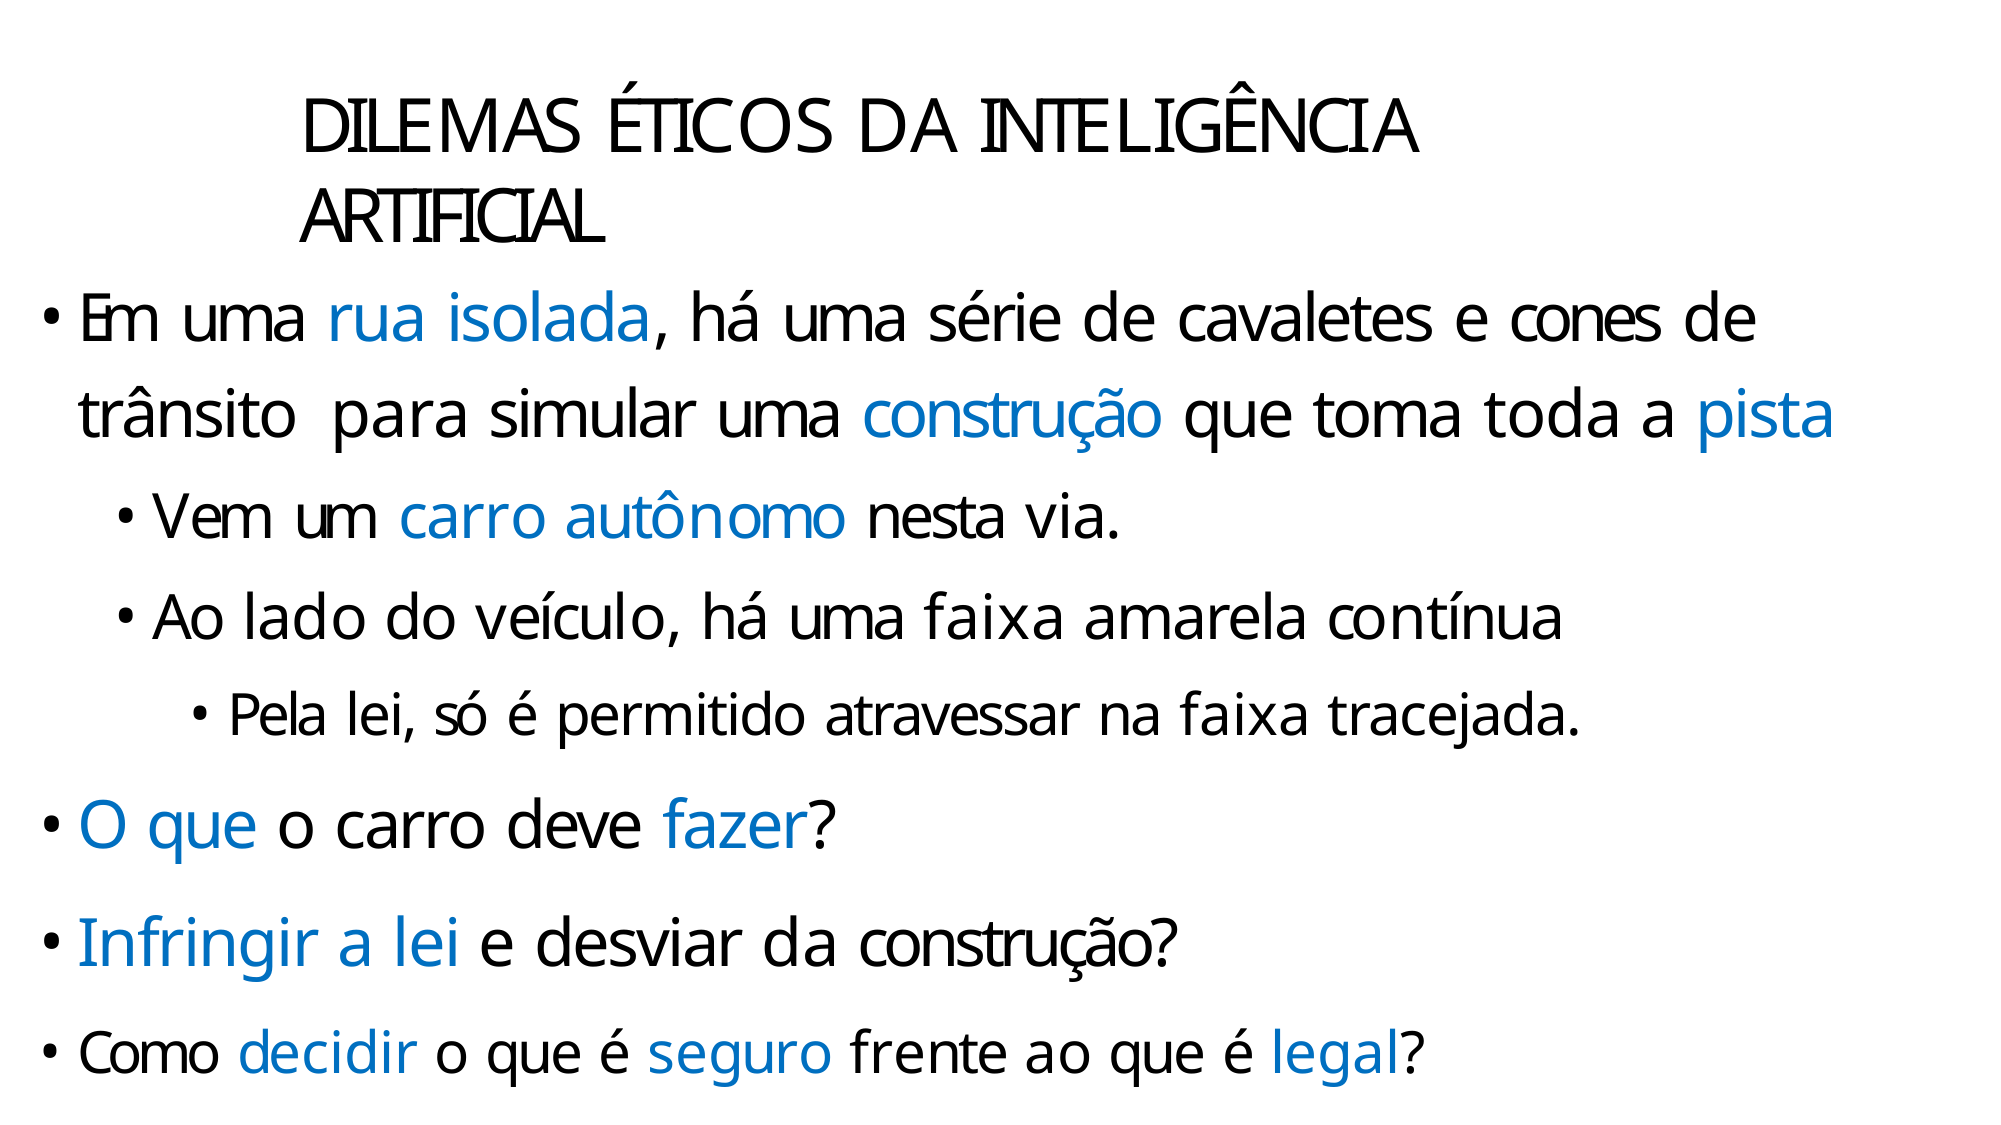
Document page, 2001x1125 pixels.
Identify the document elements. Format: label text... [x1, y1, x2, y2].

text_box Em uma rua isolada, há uma série de cavaletes e cones de trânsito para simular uma construção que toma toda a pista Vem um carro autônomo nesta via. Ao lado do veículo, há uma faixa amarela contínua Pela lei, só é permitido atravessar na faixa tracejada. O que o carro deve fazer? Infringir a lei e desviar da construção? Como decidir o que é seguro frente ao que é legal? [37, 256, 1847, 1086]
title DILEMAS ÉTICOS DA INTELIGÊNCIA ARTIFICIAL [297, 75, 1703, 256]
